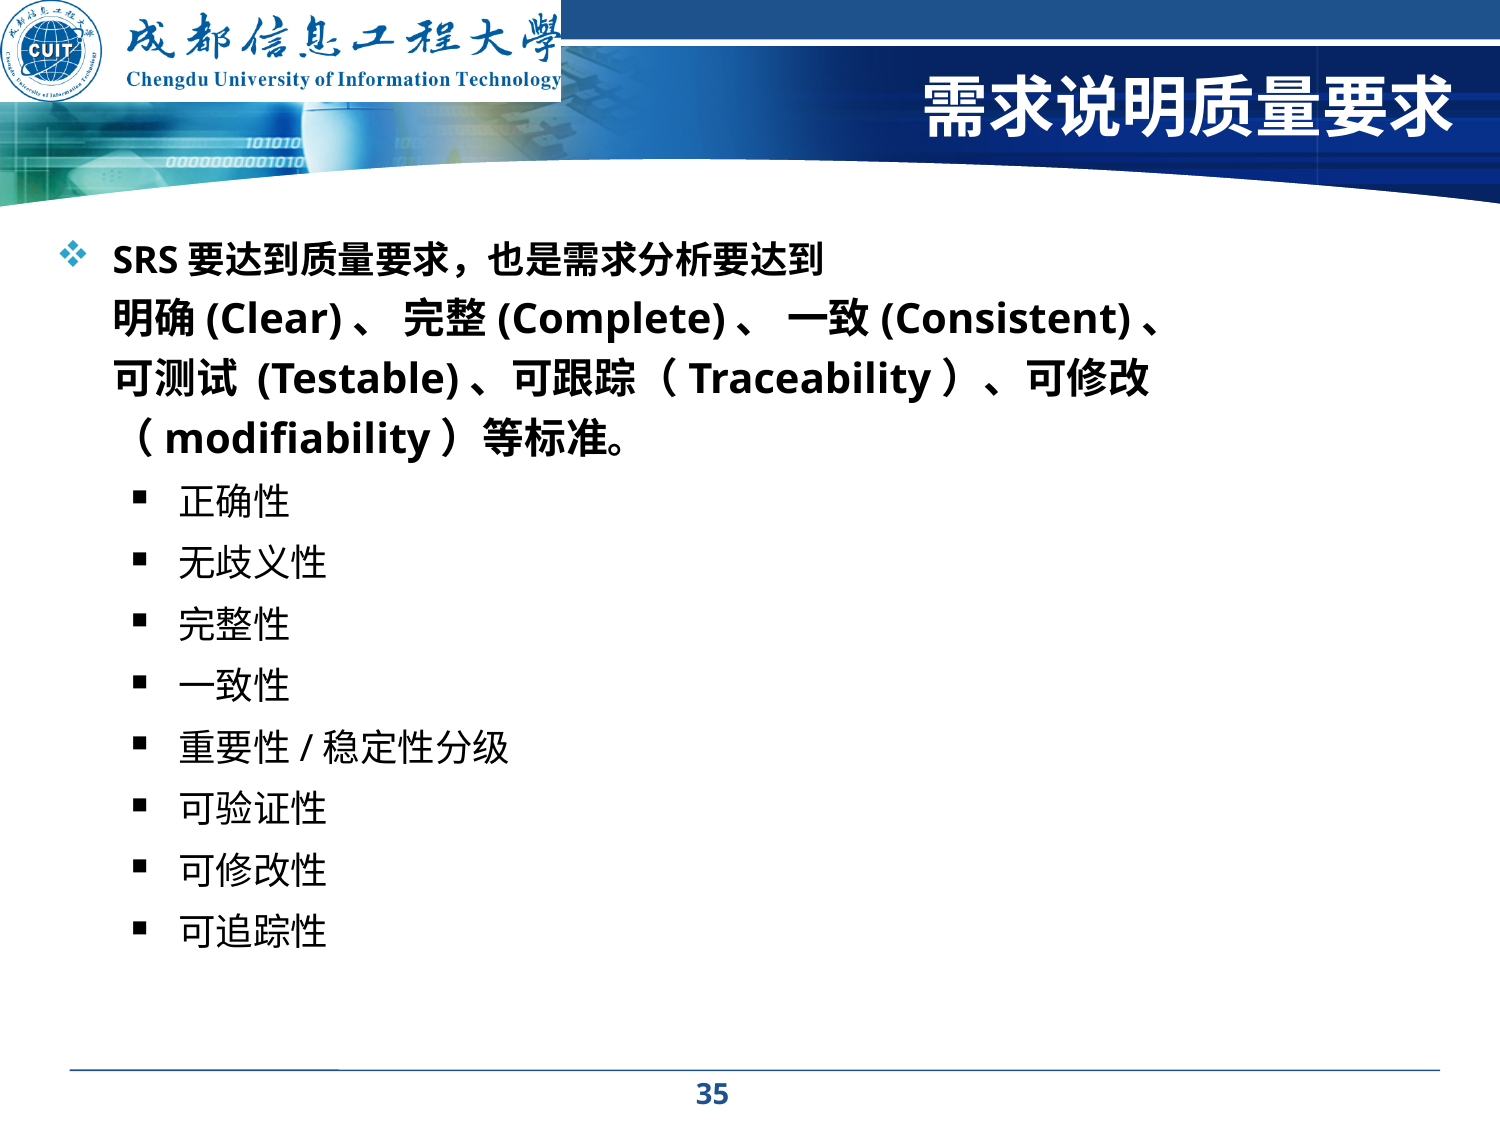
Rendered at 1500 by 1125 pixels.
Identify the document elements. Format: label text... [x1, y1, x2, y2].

picture [0, 0, 1500, 206]
list SRS要达到质量要求，也是需求分析要达到 明确(Clear)、 完整(Complete)、 一致(Consistent)、 可测试 (Testable)、可跟踪（Traceability）、可修改（modifiability）等标准。 正确性 无歧义性 完整性 一致性 重要性/稳定性分级 可验证性 可修改性 可追踪性 [40, 219, 1500, 982]
title 需求说明质量要求 [182, 54, 1471, 155]
slide_number 35 [537, 1067, 888, 1118]
